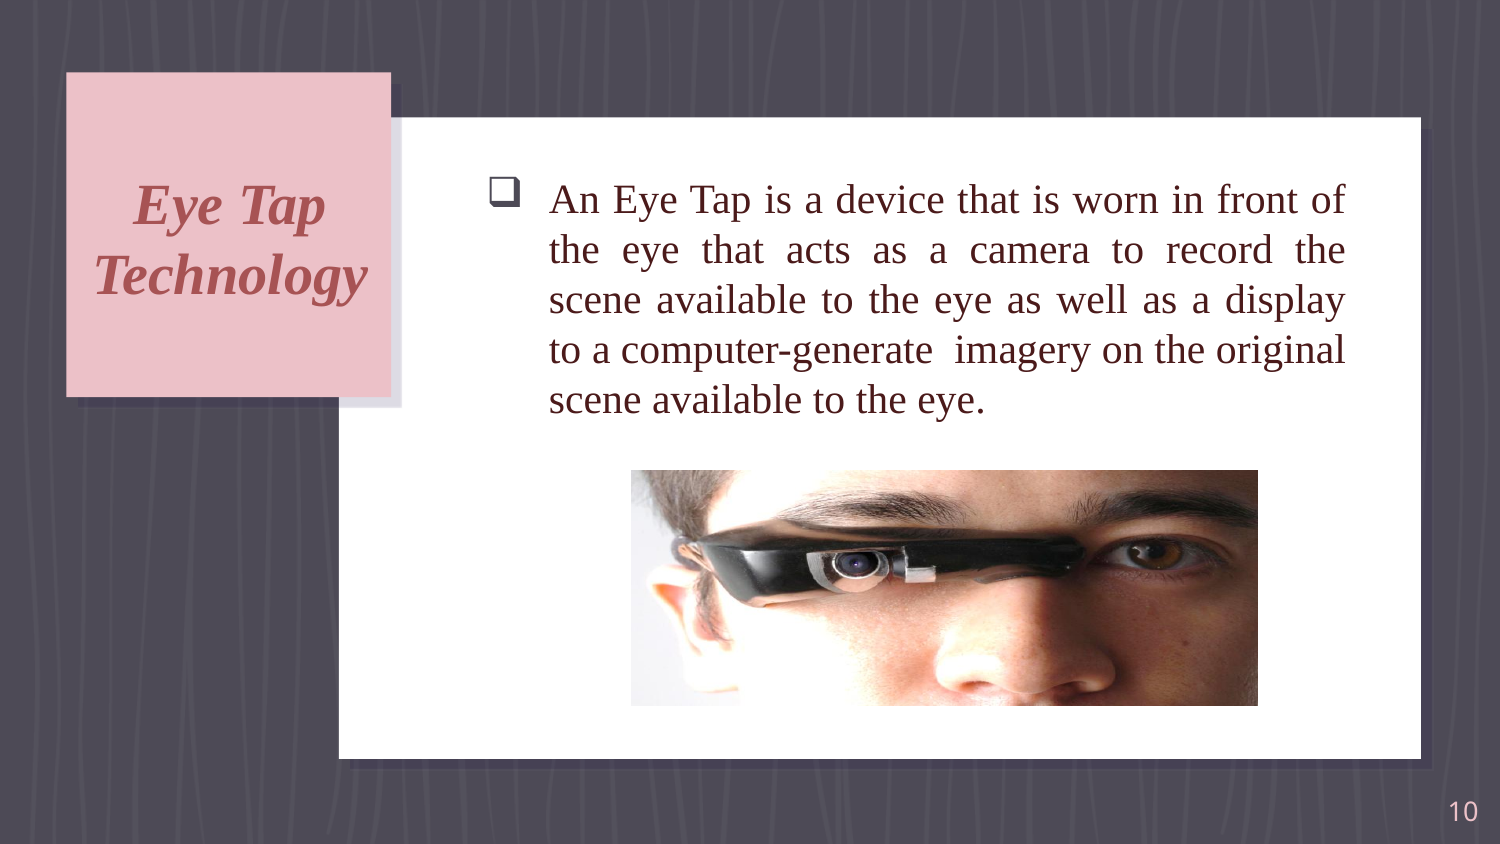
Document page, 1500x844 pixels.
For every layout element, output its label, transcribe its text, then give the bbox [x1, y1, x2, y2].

list An Eye Tap is a device that is worn in front of the eye that acts as a camera to record the scene available to the eye as well as a display to a computer-generate imagery on the original scene available to the eye. [459, 157, 1362, 689]
title Eye Tap Technology [64, 151, 396, 292]
slide_number 10 [1403, 779, 1494, 844]
picture [631, 470, 1259, 706]
